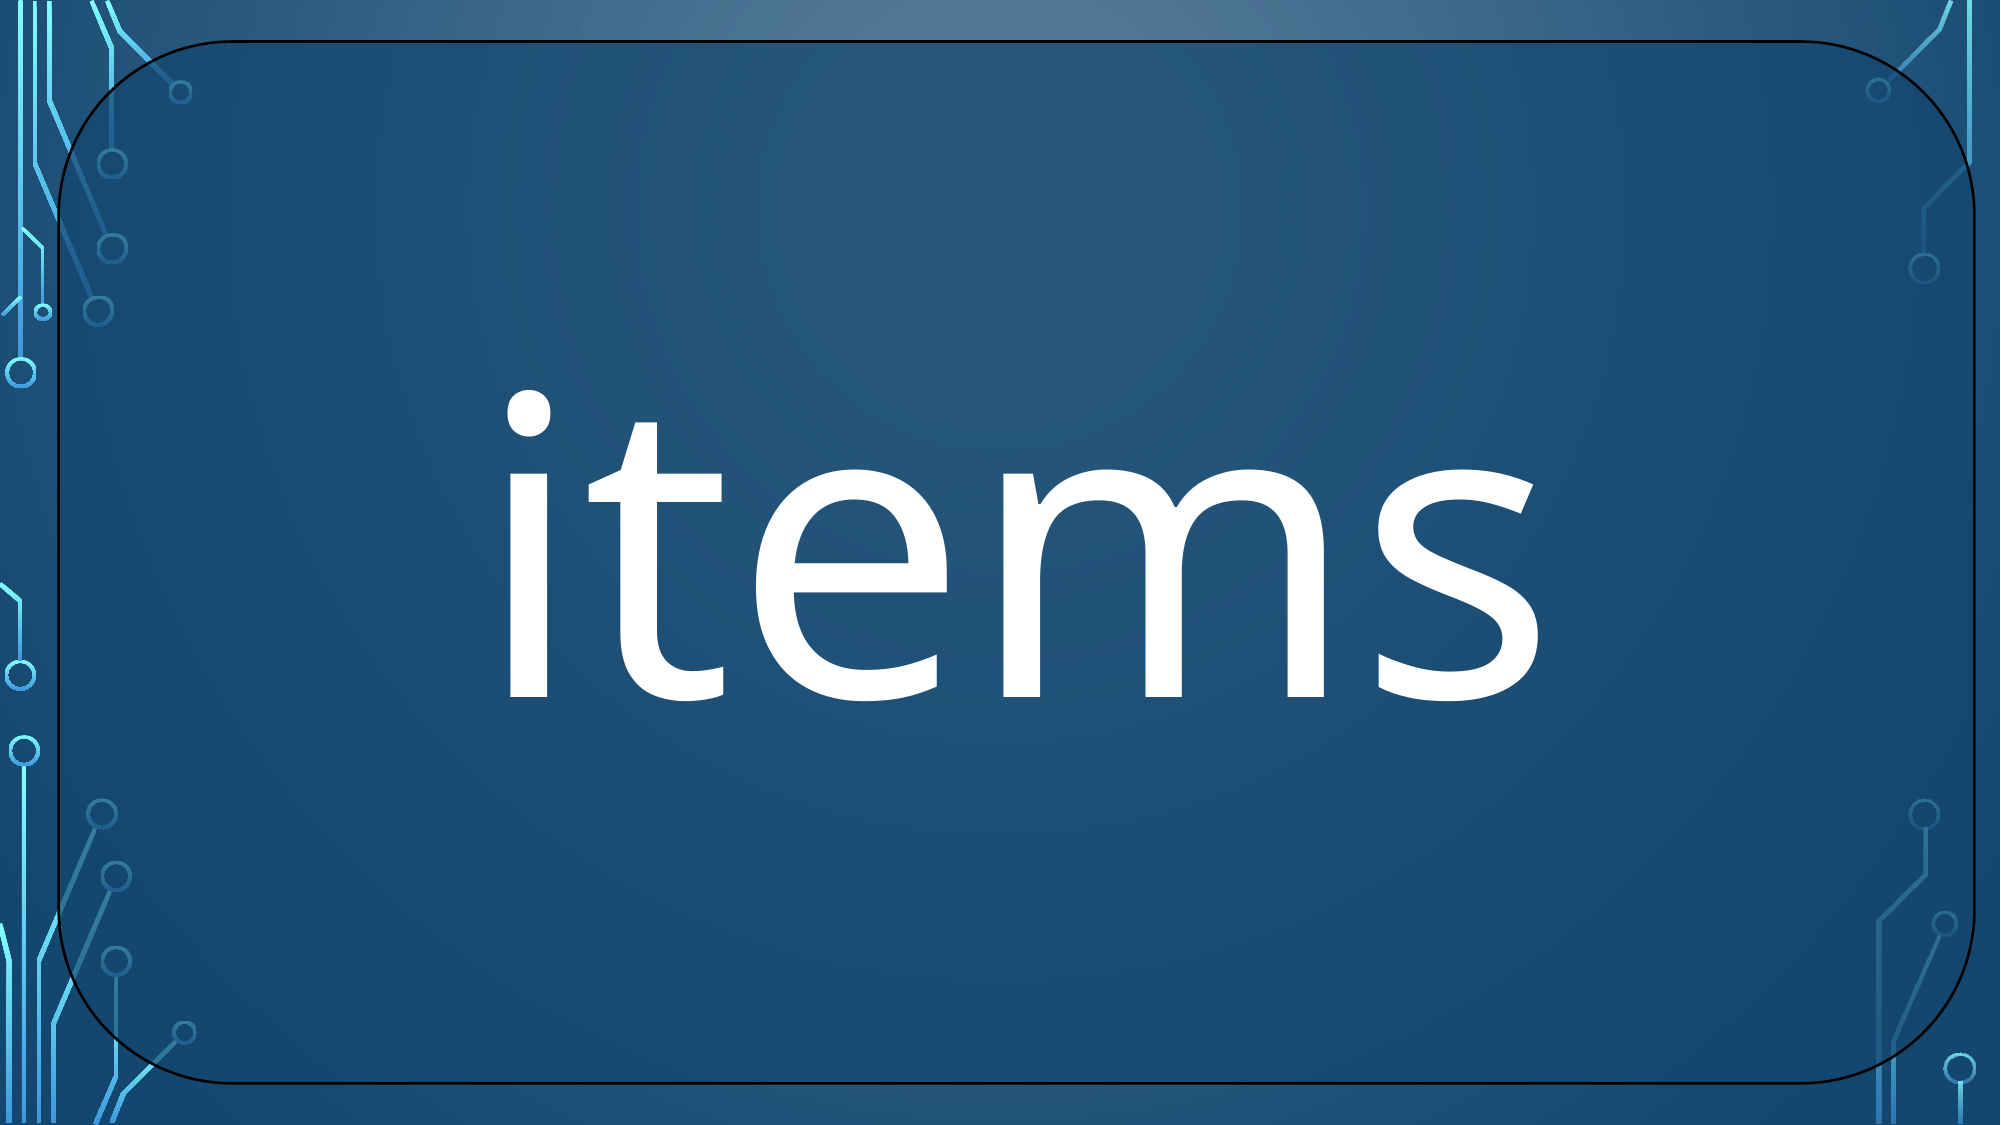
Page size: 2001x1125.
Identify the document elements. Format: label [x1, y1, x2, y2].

text_box [58, 41, 1975, 1084]
